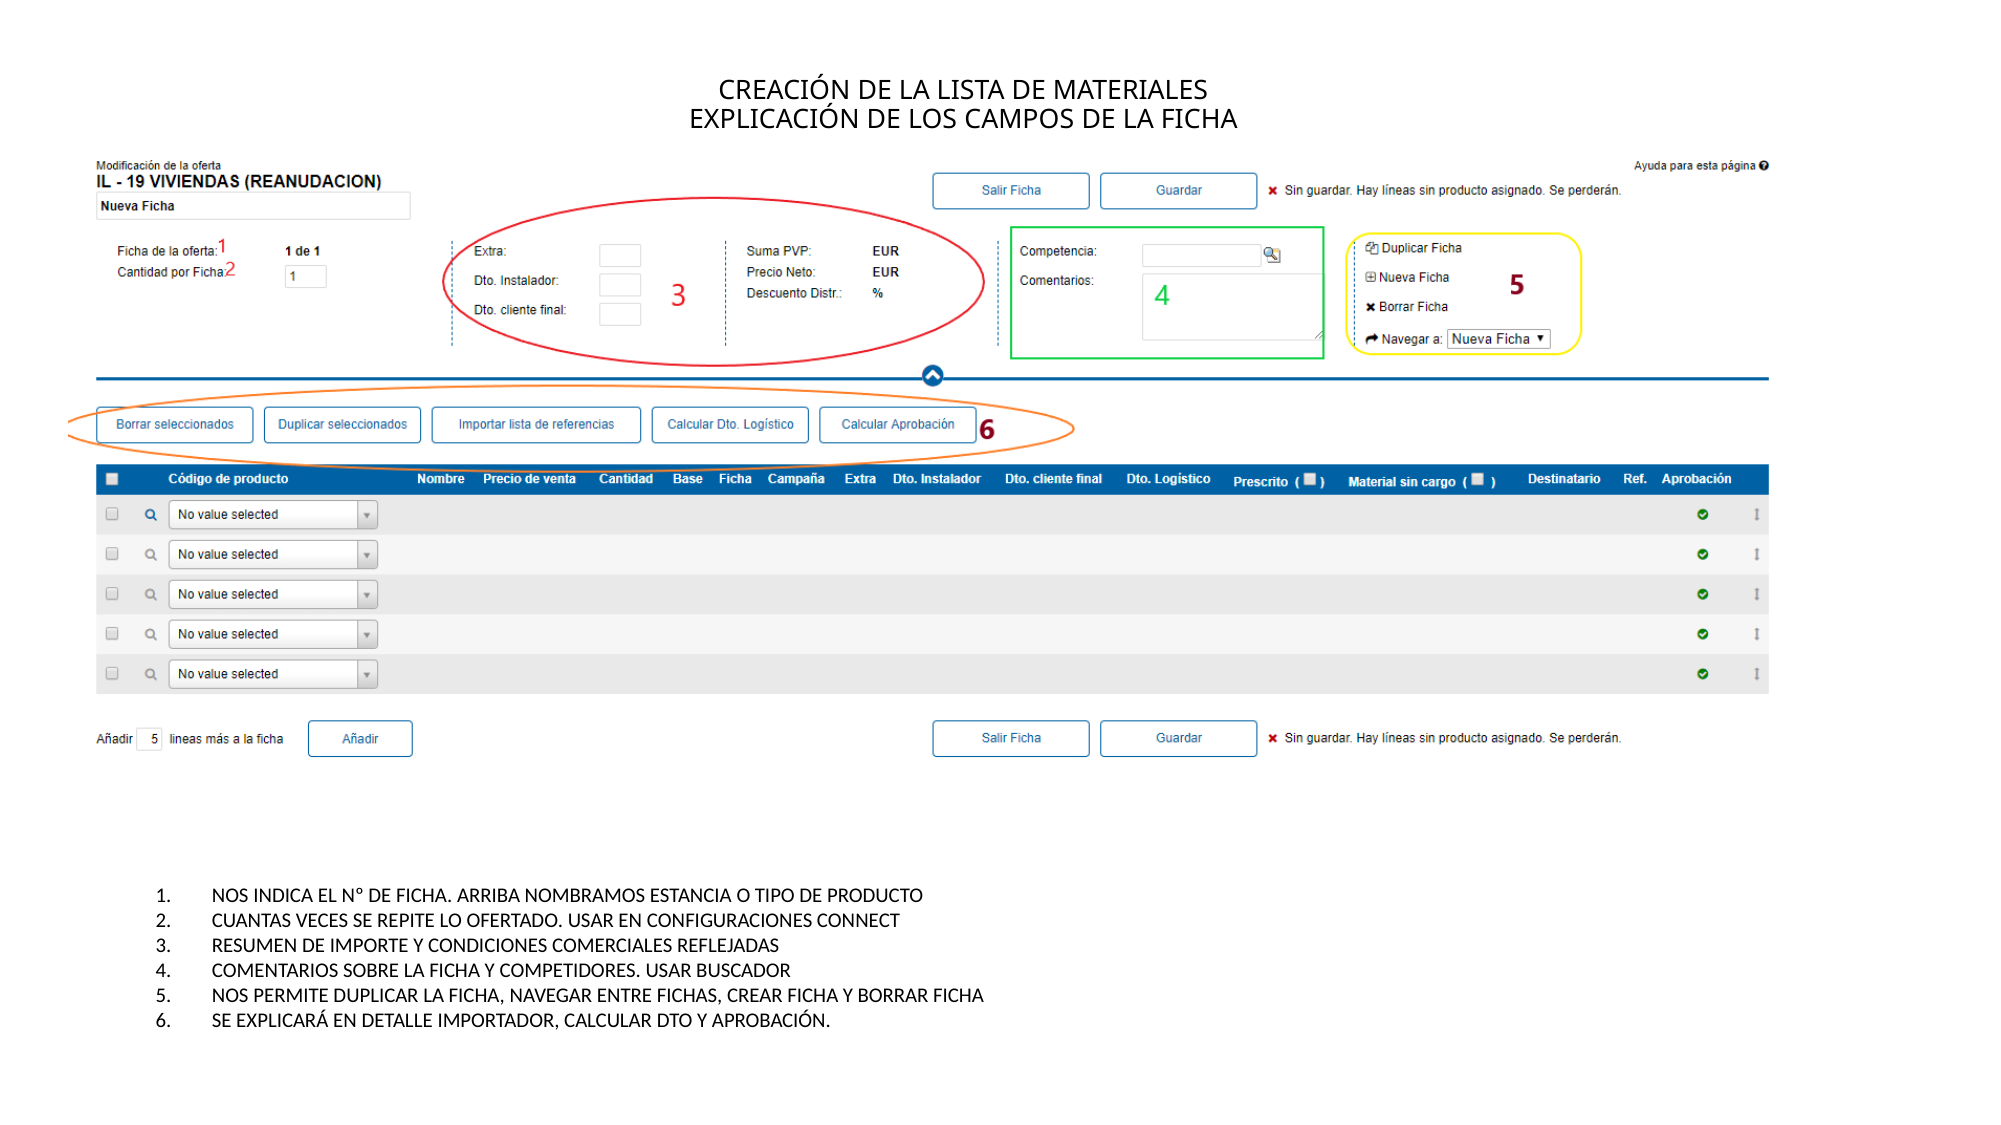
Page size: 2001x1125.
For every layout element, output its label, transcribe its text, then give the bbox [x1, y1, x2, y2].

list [68, 158, 1794, 820]
title CREACIÓN DE LA LISTA DE MATERIALES EXPLICACIÓN DE LOS CAMPOS DE LA FICHA [100, 69, 1826, 142]
text_box NOS INDICA EL Nº DE FICHA. ARRIBA NOMBRAMOS ESTANCIA O TIPO DE PRODUCTO CUANTAS VECES SE REPITE LO OFERTADO. USAR EN CONFIGURACIONES CONNECT RESUMEN DE IMPORTE Y CONDICIONES COMERCIALES REFLEJADAS COMENTARIOS SOBRE LA FICHA Y COMPETIDORES. USAR BUSCADOR NOS PERMITE DUPLICAR LA FICHA, NAVEGAR ENTRE FICHAS, CREAR FICHA Y BORRAR FICHA SE EXPLICARÁ EN DETALLE IMPORTADOR, CALCULAR DTO Y APROBACIÓN. [140, 874, 1000, 1040]
